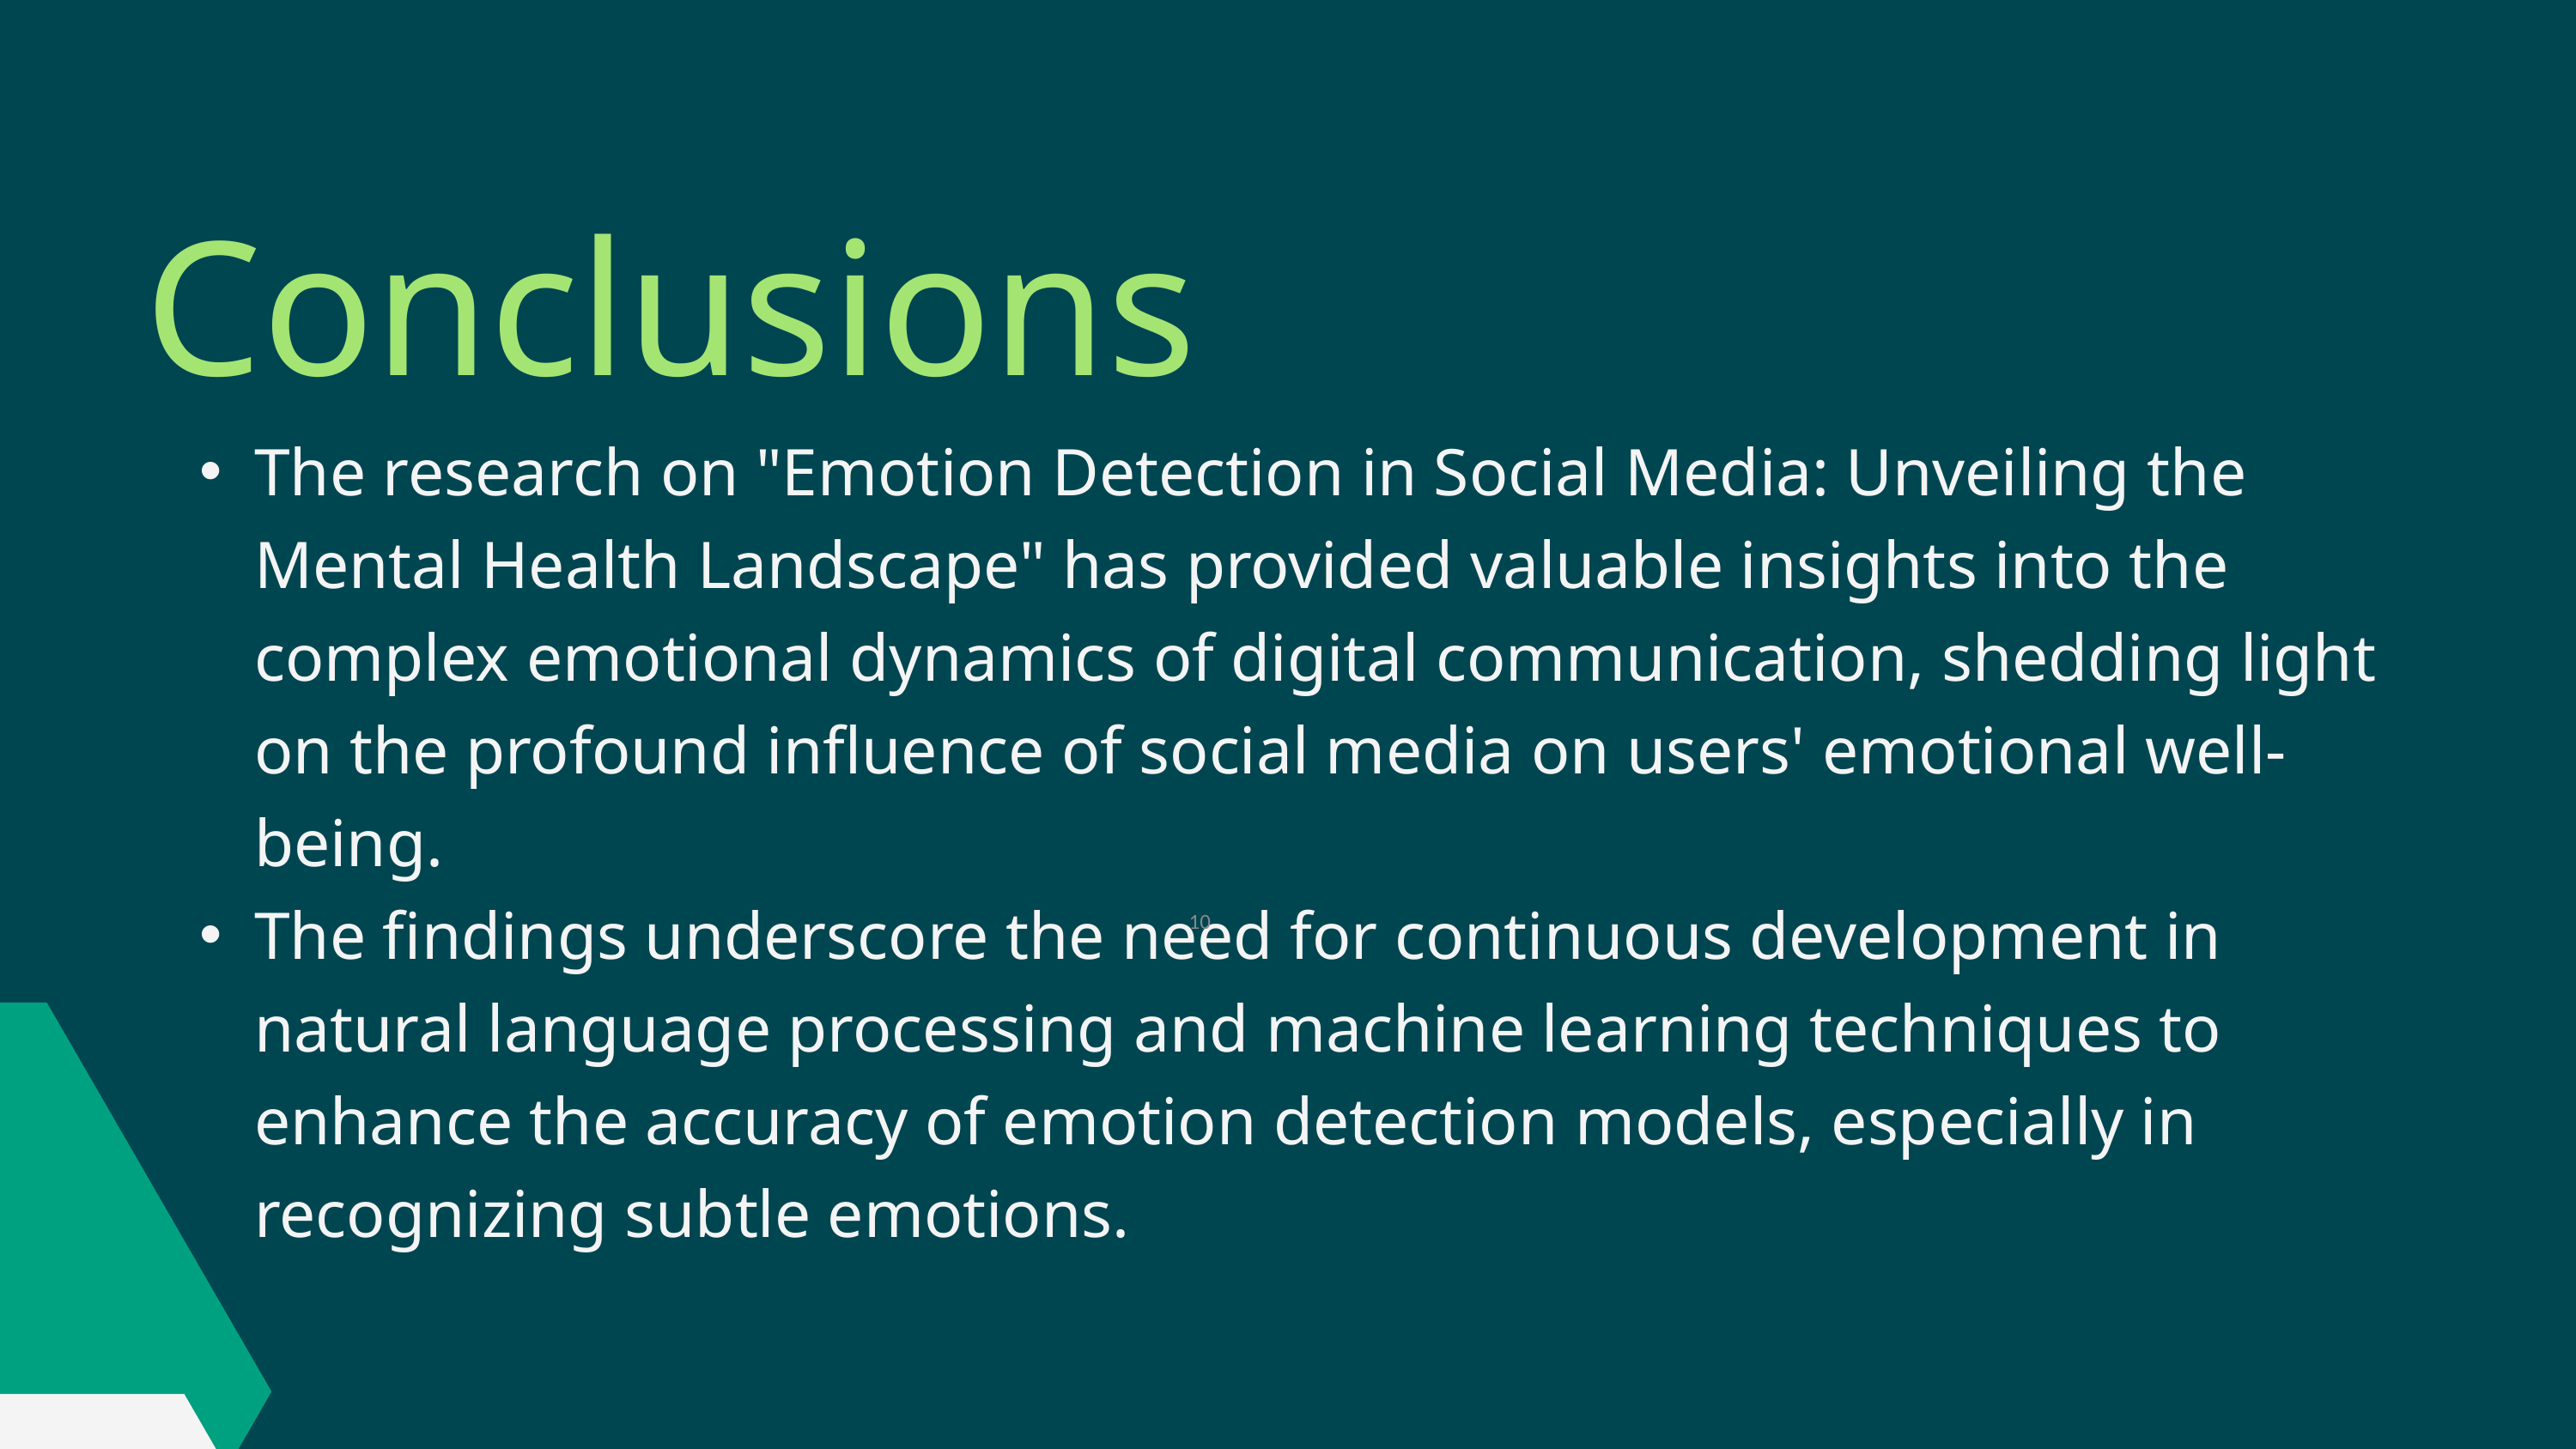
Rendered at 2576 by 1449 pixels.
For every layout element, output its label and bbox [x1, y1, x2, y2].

text_box [0, 1002, 272, 1449]
text_box [0, 1393, 216, 1449]
text_box [144, 144, 2409, 1150]
